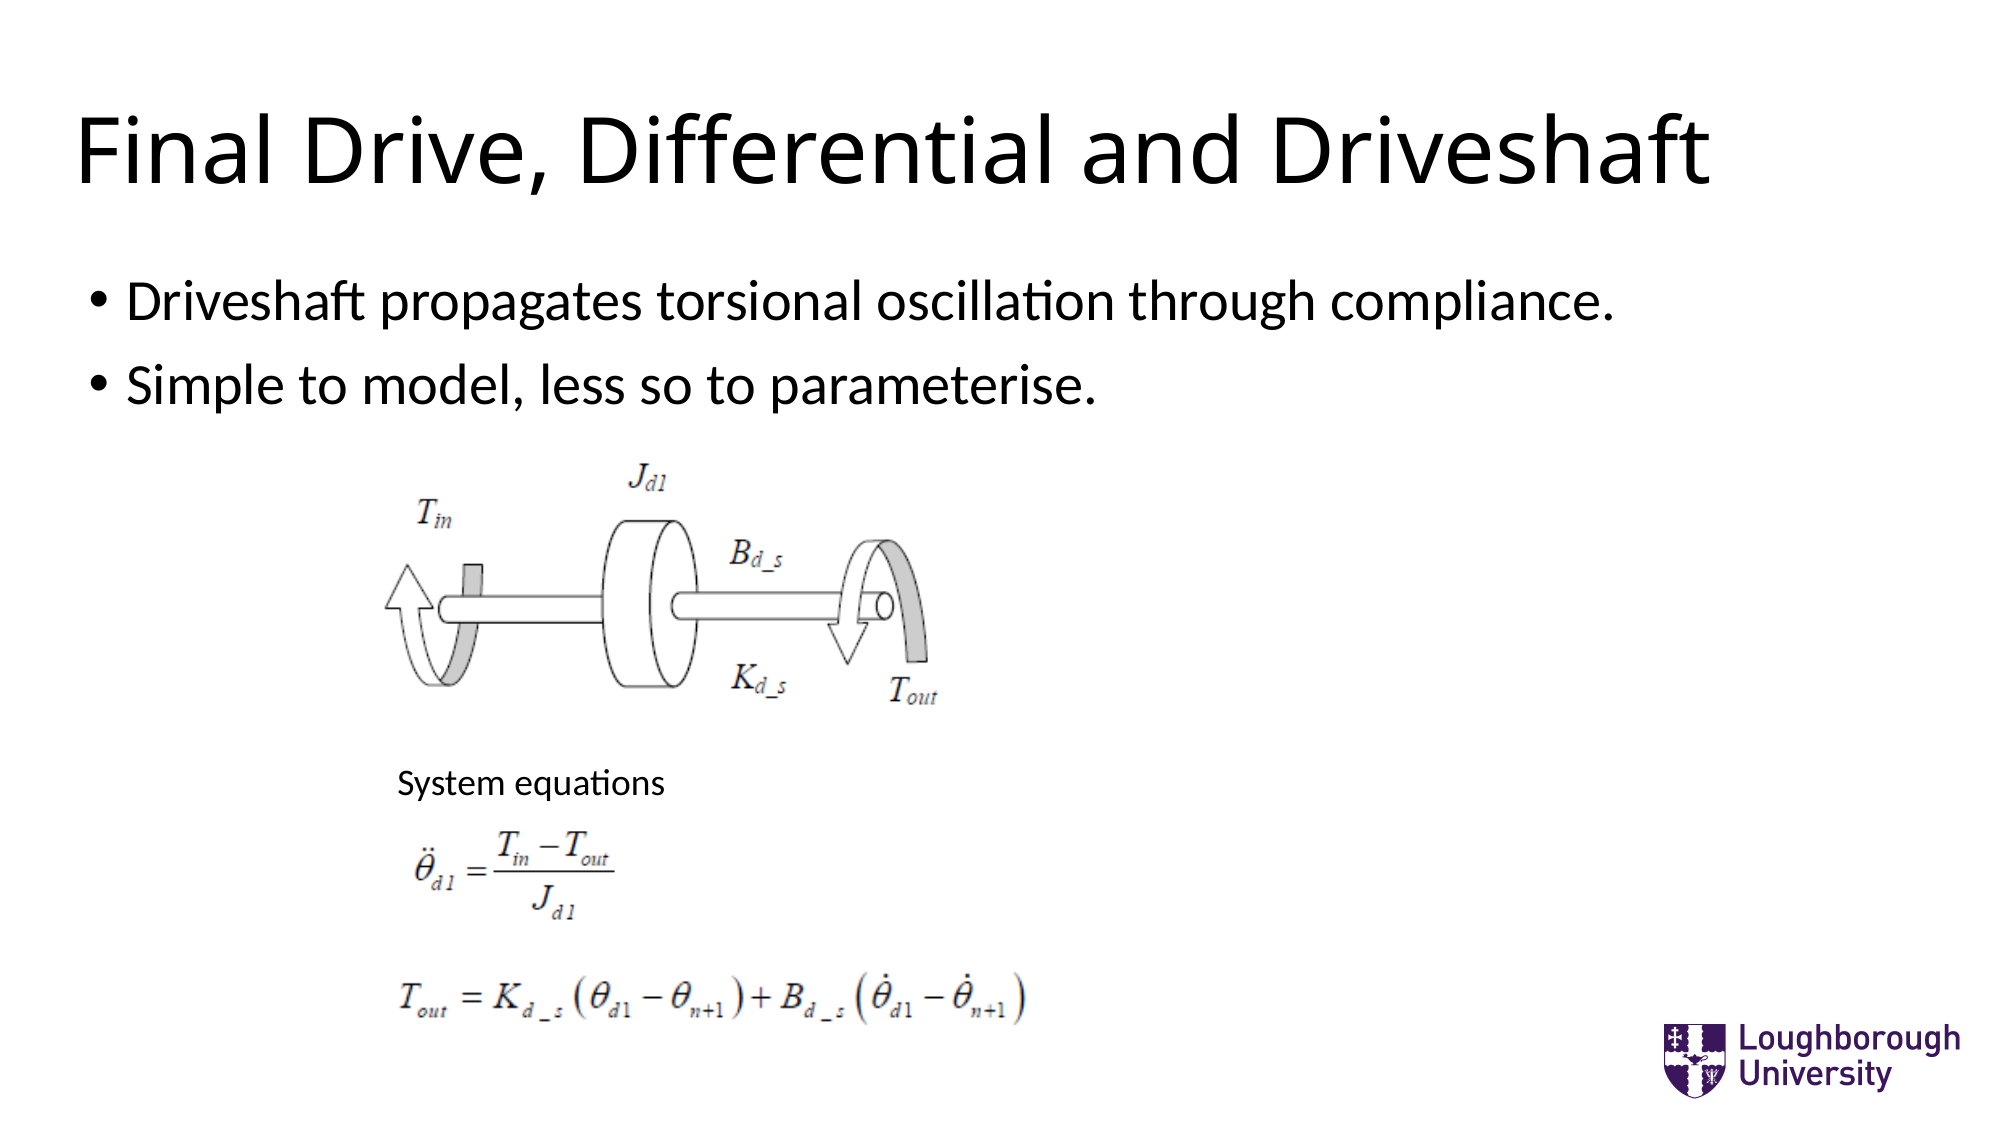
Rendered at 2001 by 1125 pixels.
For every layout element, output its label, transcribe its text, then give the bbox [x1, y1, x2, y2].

picture [1637, 997, 1986, 1125]
list Driveshaft propagates torsional oscillation through compliance. Simple to model, less so to parameterise. [73, 262, 1799, 977]
title Final Drive, Differential and Driveshaft [58, 45, 1784, 263]
picture [381, 799, 1051, 1051]
text_box System equations [382, 750, 681, 810]
picture [361, 446, 971, 733]
